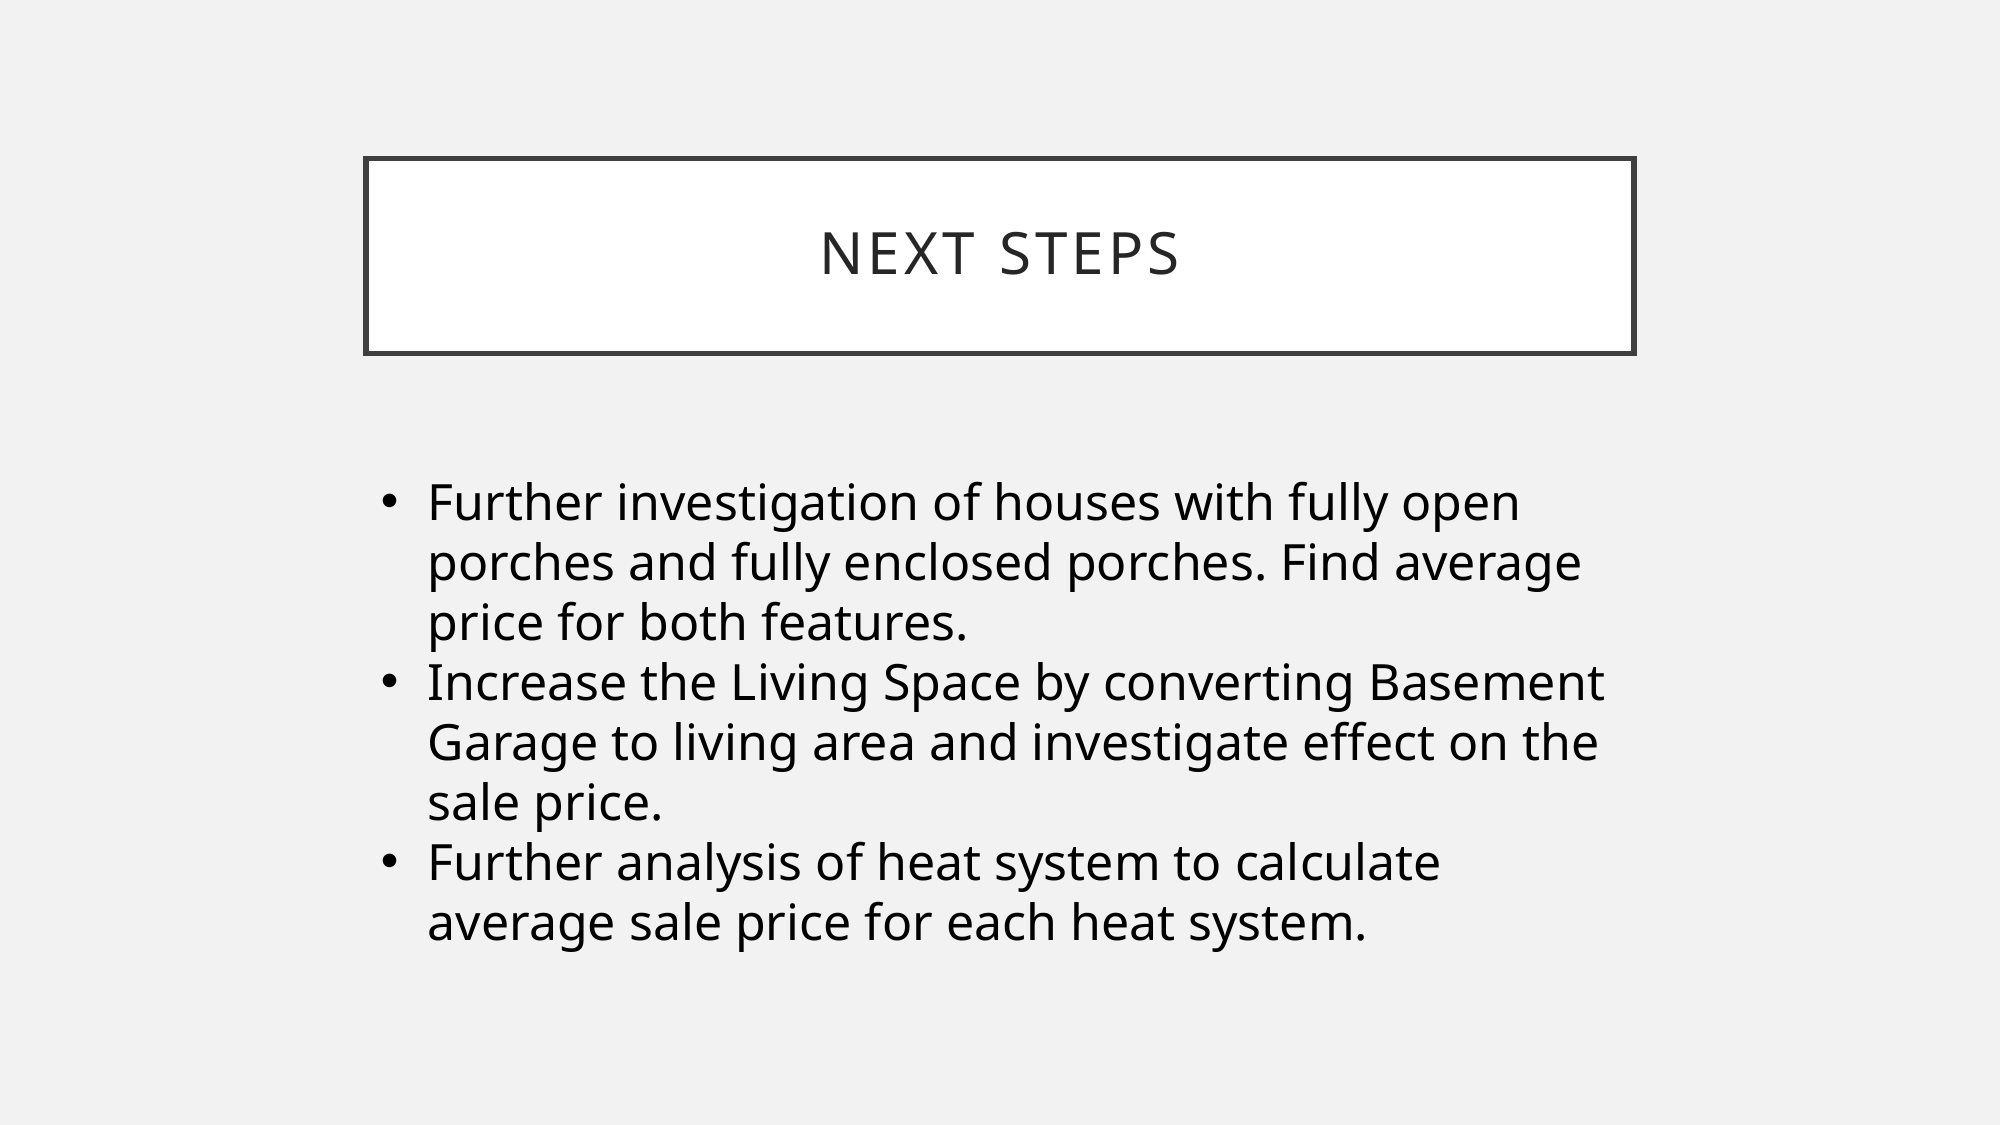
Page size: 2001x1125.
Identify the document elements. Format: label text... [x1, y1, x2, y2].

title Next Steps [363, 156, 1637, 356]
text_box Further investigation of houses with fully open porches and fully enclosed porches. Find average price for both features. Increase the Living Space by converting Basement Garage to living area and investigate effect on the sale price. Further analysis of heat system to calculate average sale price for each heat system. [366, 462, 1634, 1018]
